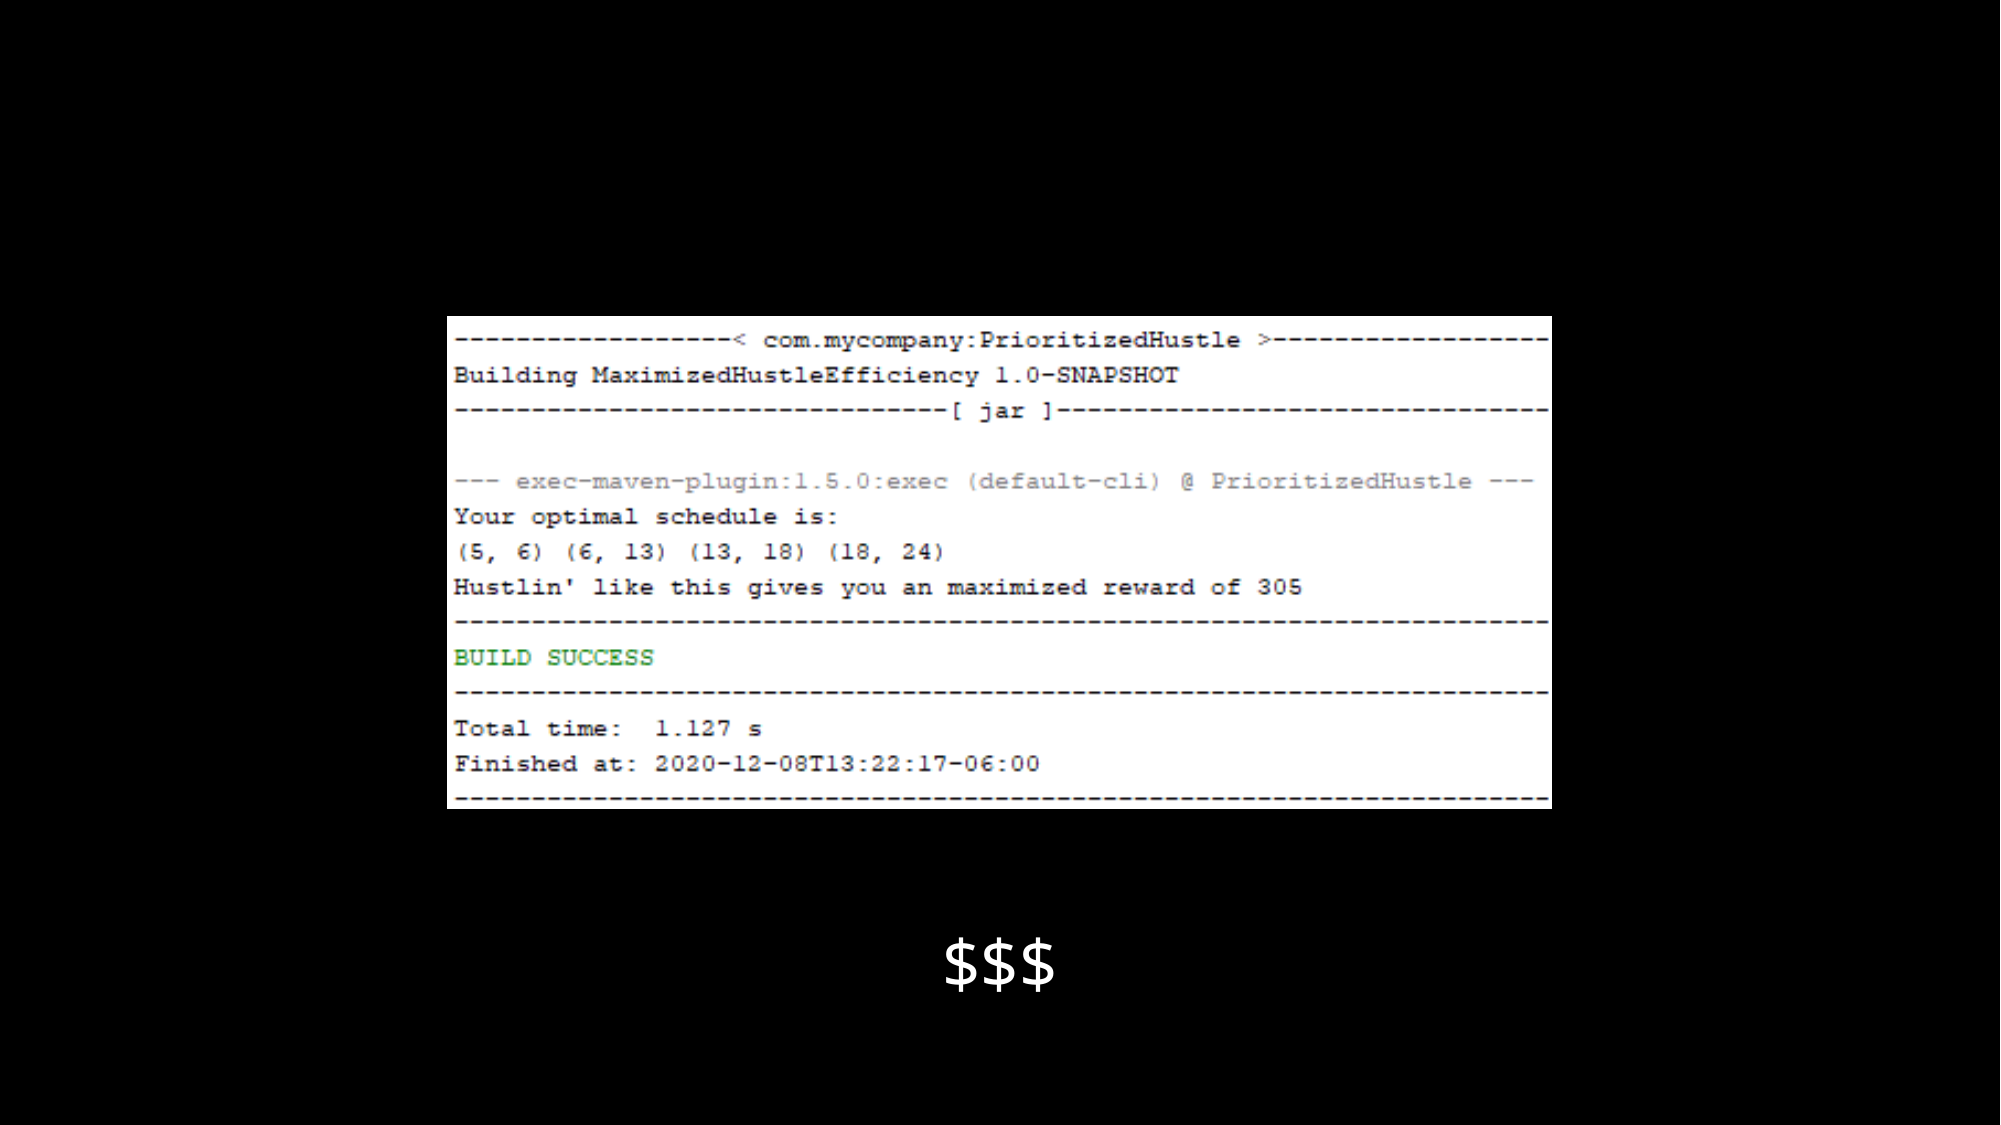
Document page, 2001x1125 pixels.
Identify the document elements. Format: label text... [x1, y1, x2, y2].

title $$$ [105, 914, 1895, 1020]
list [449, 318, 1550, 807]
